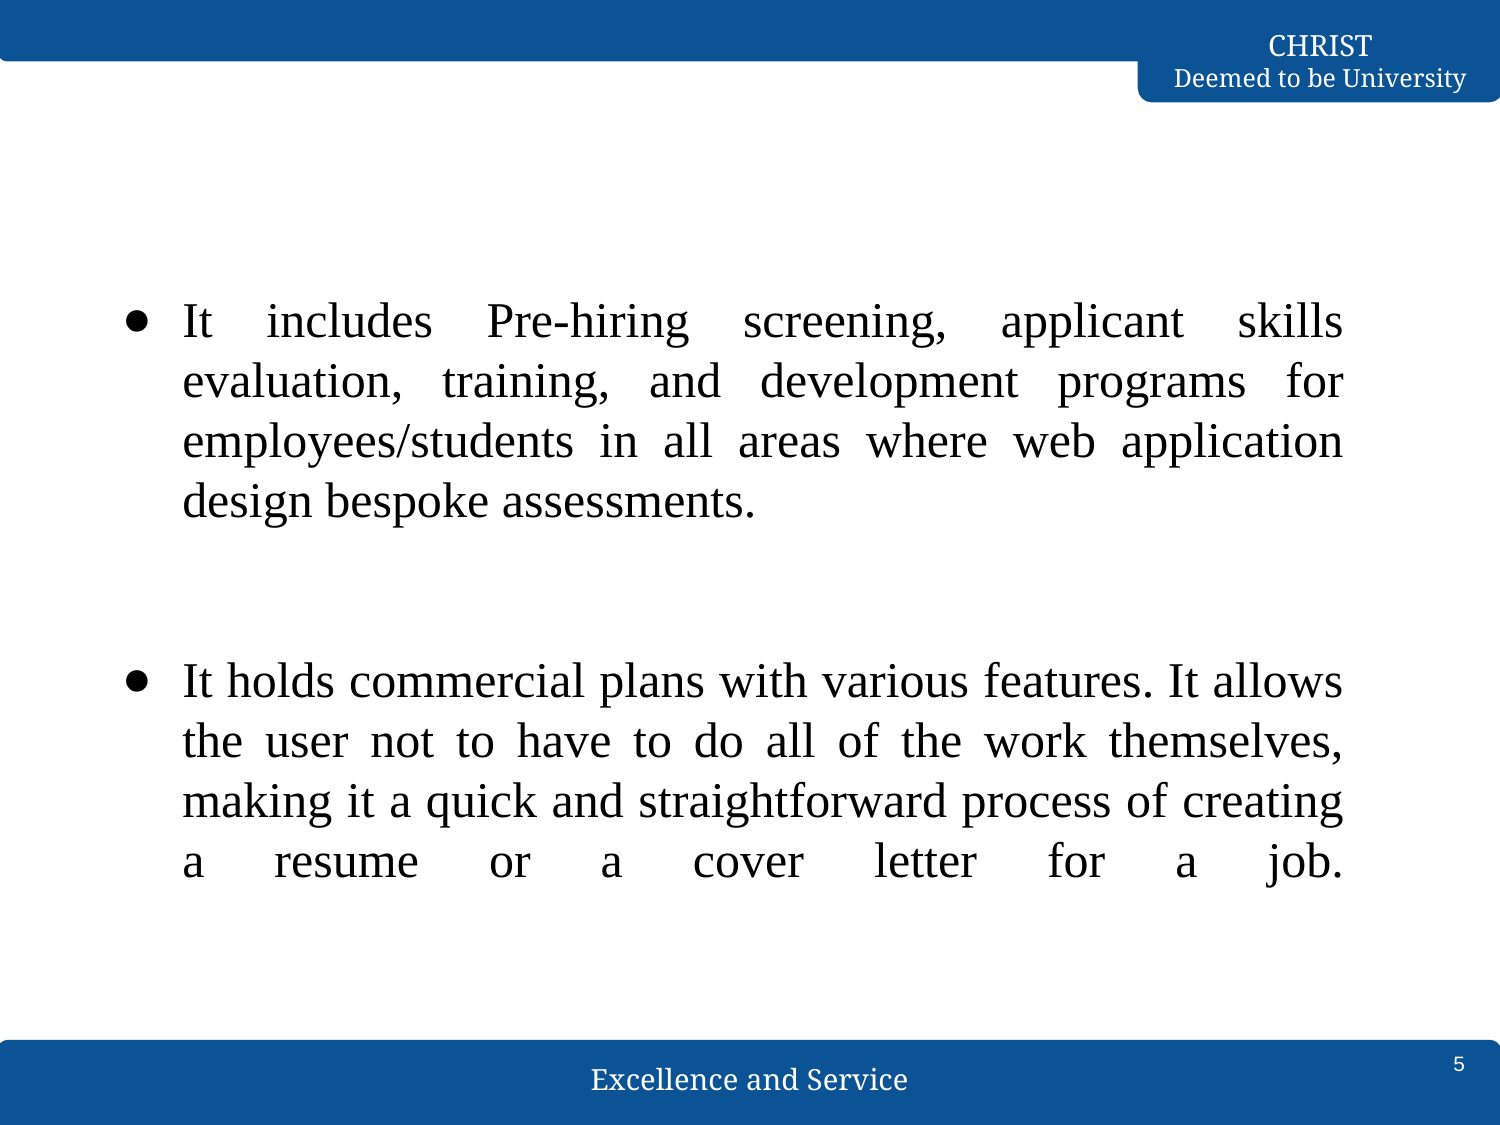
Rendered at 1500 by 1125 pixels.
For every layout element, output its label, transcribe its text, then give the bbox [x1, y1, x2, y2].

text_box 5 [1389, 1020, 1480, 1106]
list It includes Pre-hiring screening, applicant skills evaluation, training, and development programs for employees/students in all areas where web application design bespoke assessments. It holds commercial plans with various features. It allows the user not to have to do all of the work themselves, making it a quick and straightforward process of creating a resume or a cover letter for a job. [92, 272, 1360, 930]
